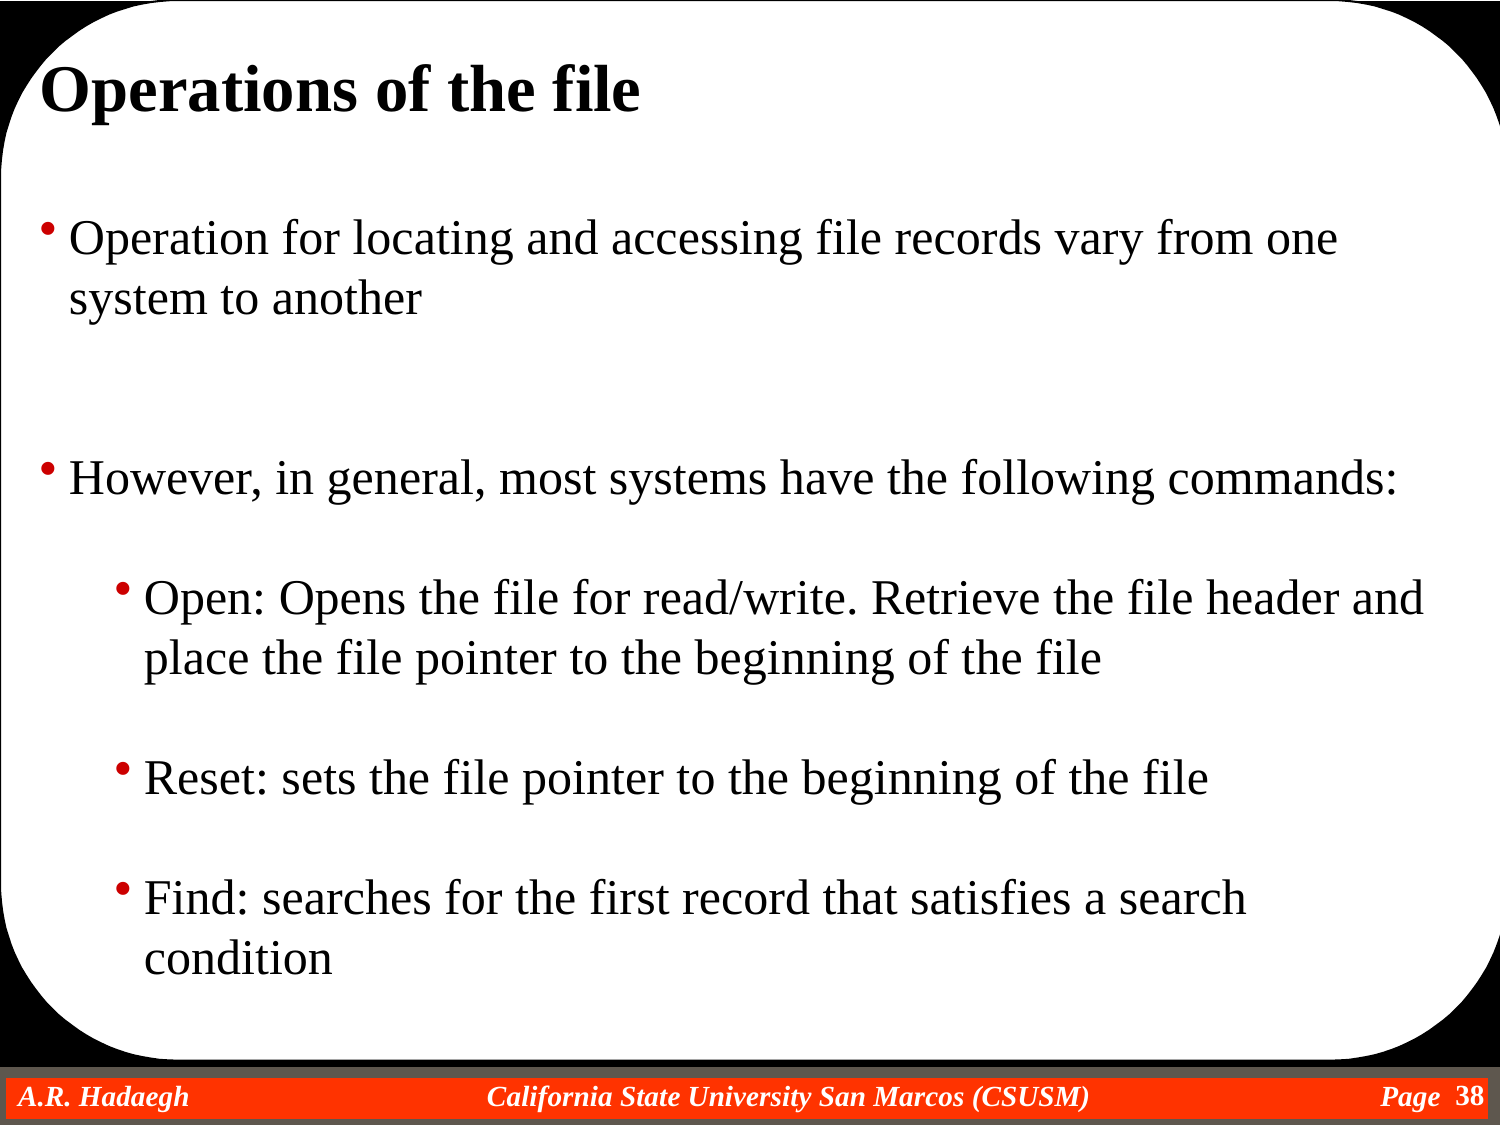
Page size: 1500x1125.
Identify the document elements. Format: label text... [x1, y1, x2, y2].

text_box Operations of the file Operation for locating and accessing file records vary from one system to another However, in general, most systems have the following commands: Open: Opens the file for read/write. Retrieve the file header and place the file pointer to the beginning of the file Reset: sets the file pointer to the beginning of the file Find: searches for the first record that satisfies a search condition [24, 37, 1463, 993]
slide_number 38 [1387, 1068, 1500, 1125]
